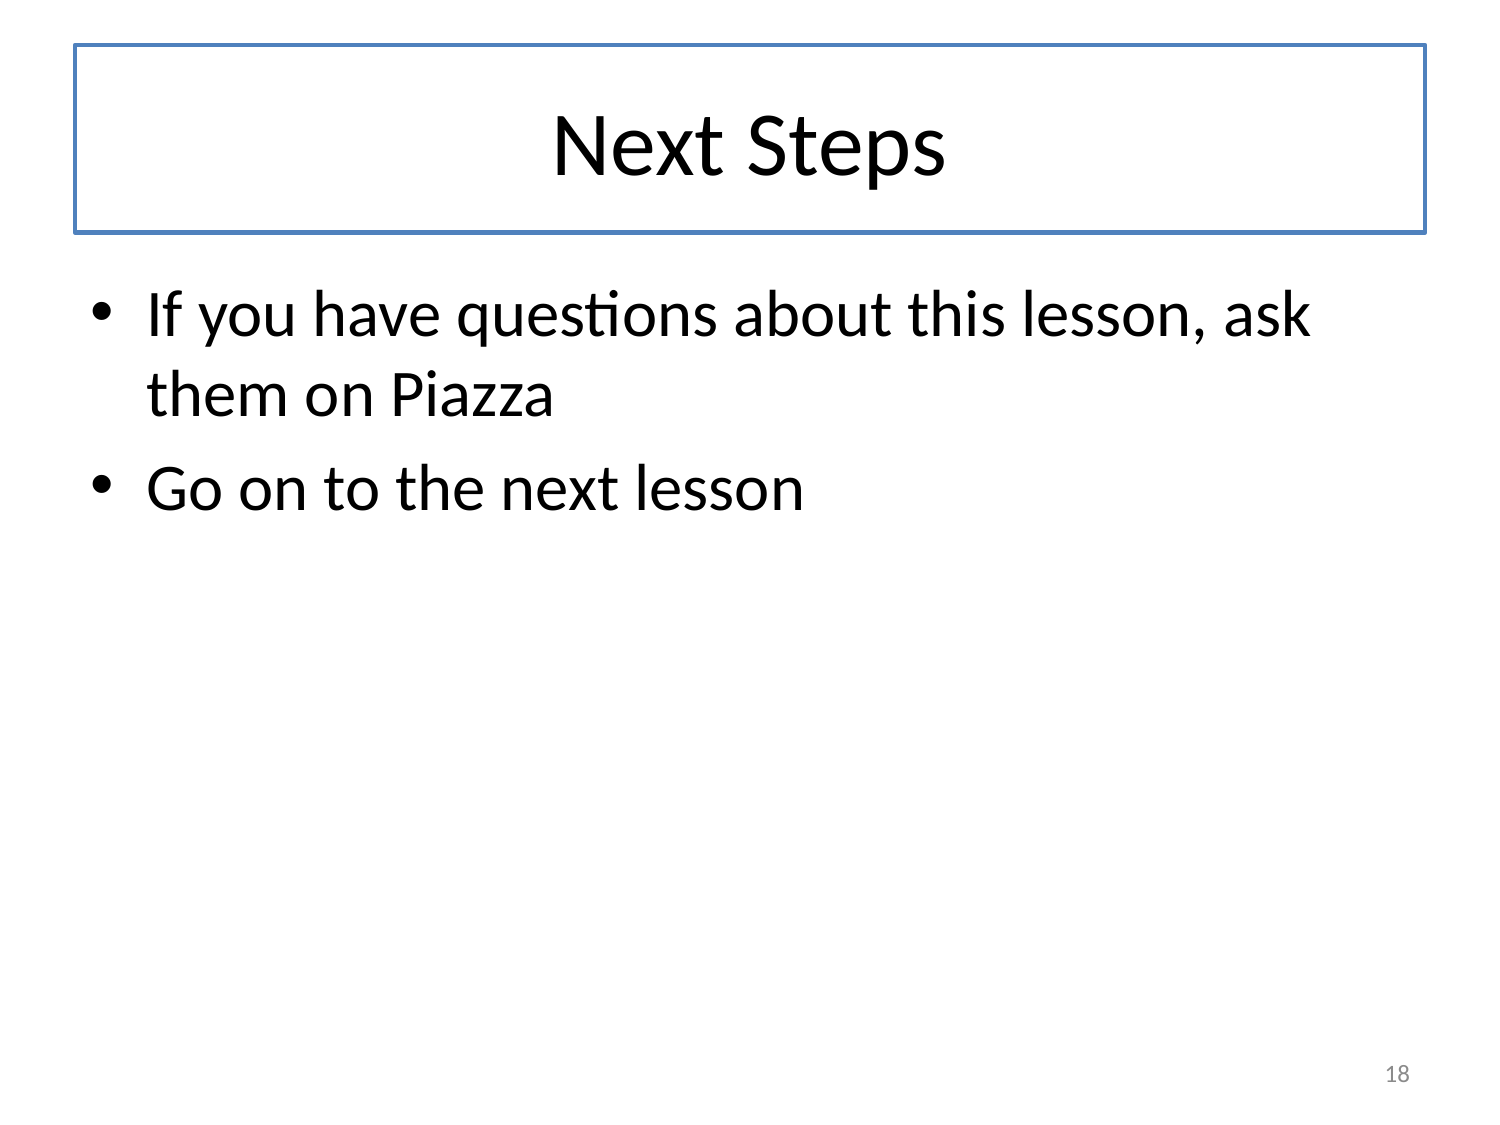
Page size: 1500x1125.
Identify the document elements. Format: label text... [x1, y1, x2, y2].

list If you have questions about this lesson, ask them on Piazza Go on to the next lesson [75, 262, 1425, 1005]
slide_number 18 [1074, 1042, 1425, 1103]
title Next Steps [73, 43, 1427, 235]
